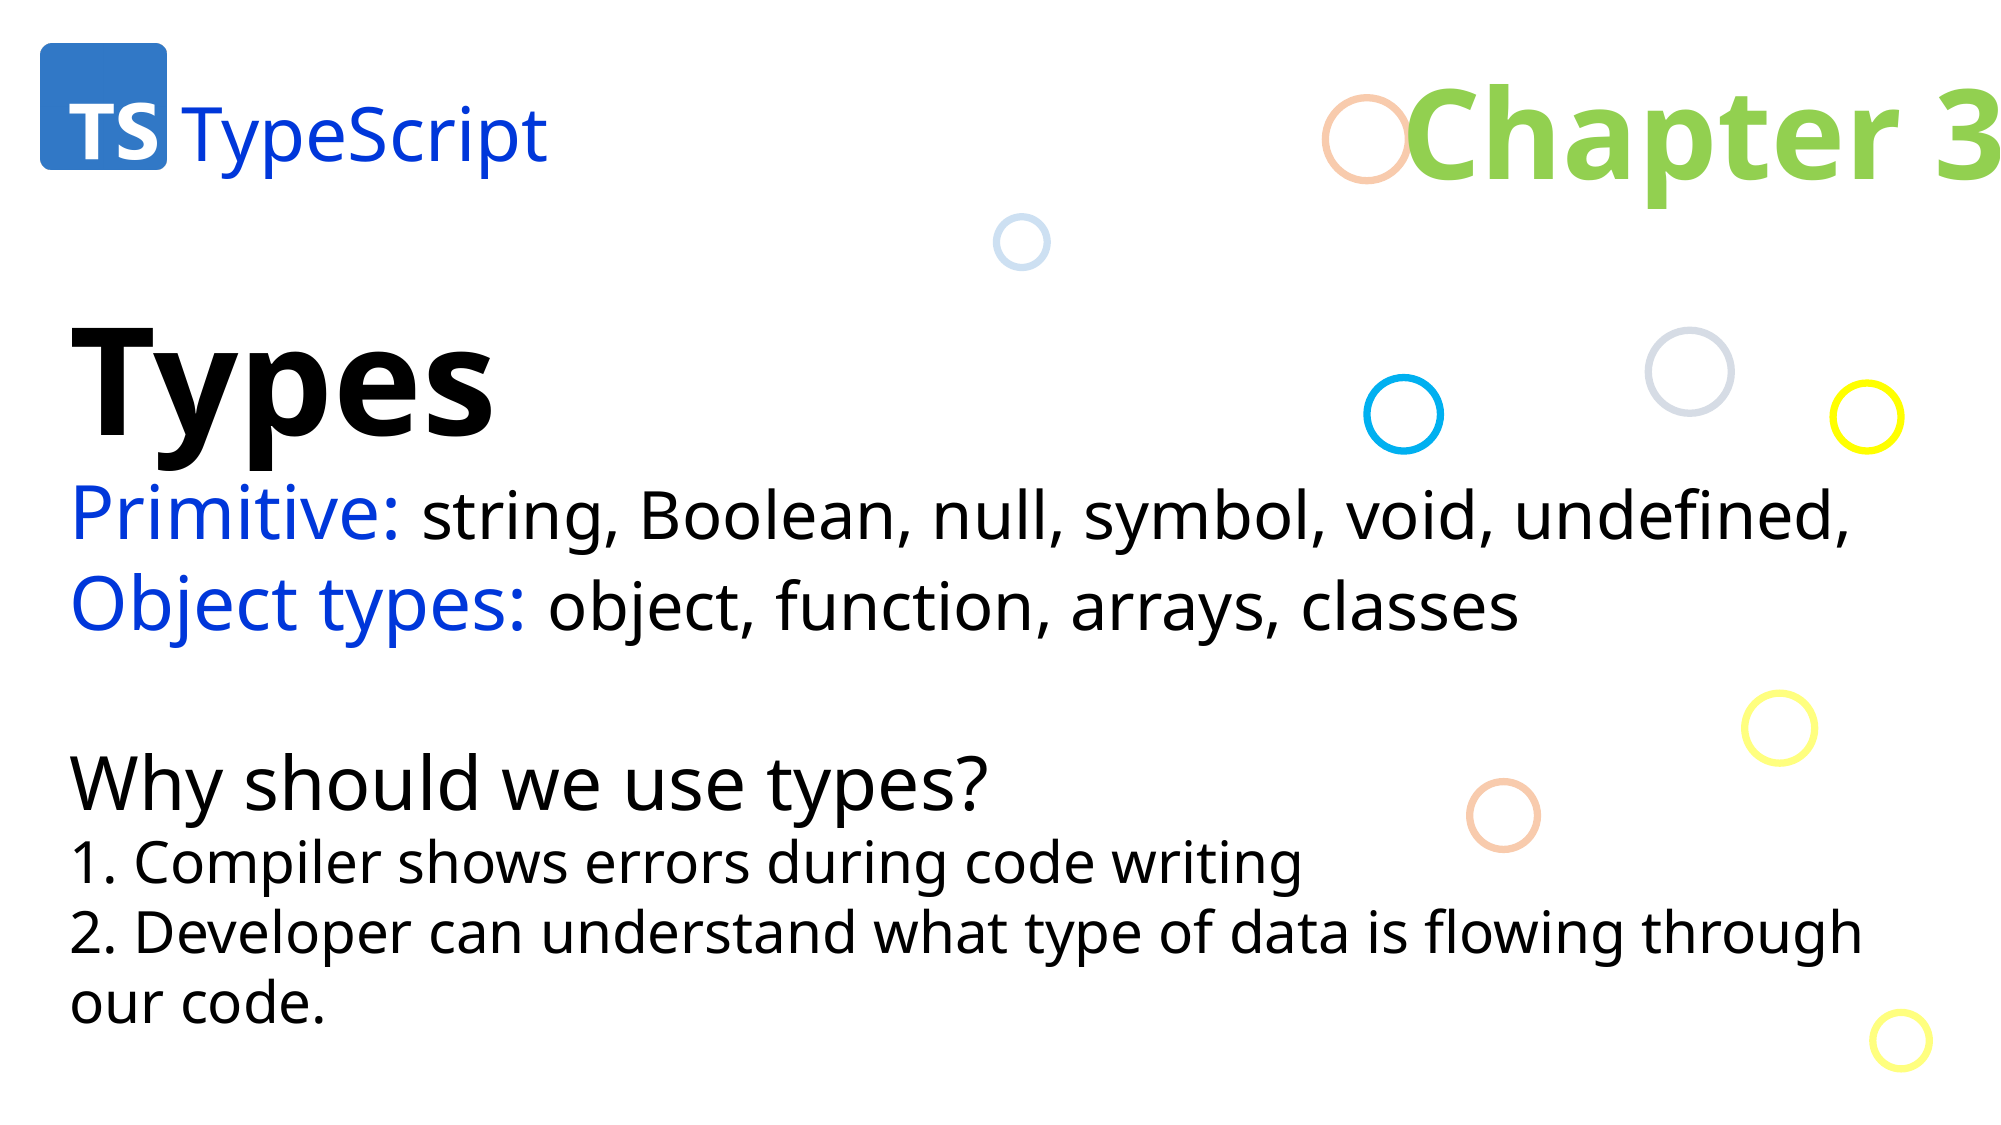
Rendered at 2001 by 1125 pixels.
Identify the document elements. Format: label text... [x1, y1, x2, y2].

text_box Types Primitive: string, Boolean, null, symbol, void, undefined, Object types: object, function, arrays, classes Why should we use types? 1. Compiler shows errors during code writing 2. Developer can understand what type of data is flowing through our code. [54, 277, 1960, 1043]
text_box [1871, 1011, 1931, 1070]
text_box [1324, 96, 1386, 182]
text_box [1468, 780, 1539, 851]
text_box TypeScript [166, 79, 986, 184]
text_box Chapter 3 [1386, 47, 2000, 213]
text_box [995, 215, 1049, 269]
text_box [1743, 692, 1816, 765]
text_box [1647, 329, 1733, 415]
text_box [1365, 376, 1442, 453]
text_box [1832, 381, 1903, 453]
picture [40, 43, 167, 170]
